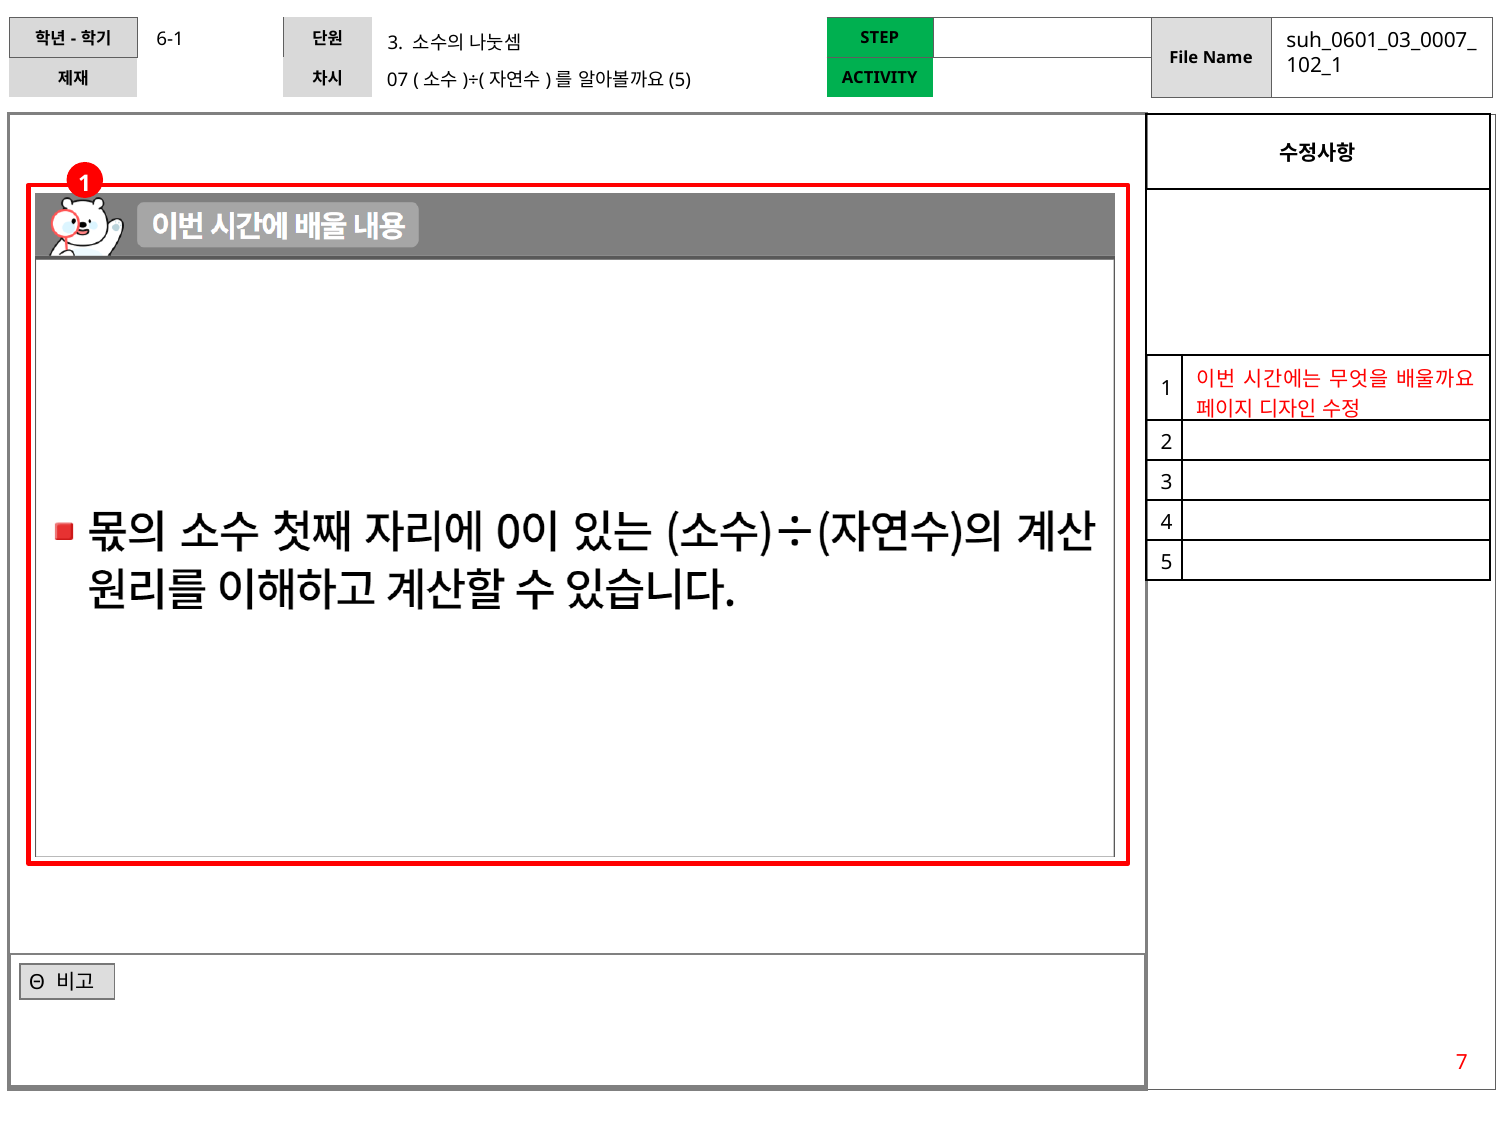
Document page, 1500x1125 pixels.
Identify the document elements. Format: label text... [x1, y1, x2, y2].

text_box suh_0601_03_0007_102_1 [1271, 18, 1500, 84]
picture [35, 193, 1115, 857]
text_box [26, 183, 67, 866]
text_box 07 (소수)÷(자연수)를 알아볼까요(5) [372, 60, 821, 96]
table_cell [1183, 421, 1489, 459]
table_cell 1 [1147, 356, 1181, 419]
text_box [103, 183, 1130, 866]
table_cell [1183, 501, 1489, 539]
text_box 1 [64, 159, 106, 191]
table_cell 3 [1147, 461, 1181, 499]
text_box 3. 소수의 나눗셈 [372, 23, 828, 48]
table_cell 2 [1147, 421, 1181, 459]
text_box 6-1 [141, 18, 284, 55]
table_cell 4 [1147, 501, 1181, 539]
table_cell [1183, 541, 1489, 579]
table_cell 5 [1147, 541, 1181, 579]
table_cell 이번 시간에는 무엇을 배울까요 페이지 디자인 수정 [1183, 356, 1489, 419]
table_cell [1183, 461, 1489, 499]
table_cell [1147, 190, 1489, 354]
table_header 수정사항 [1147, 115, 1489, 188]
